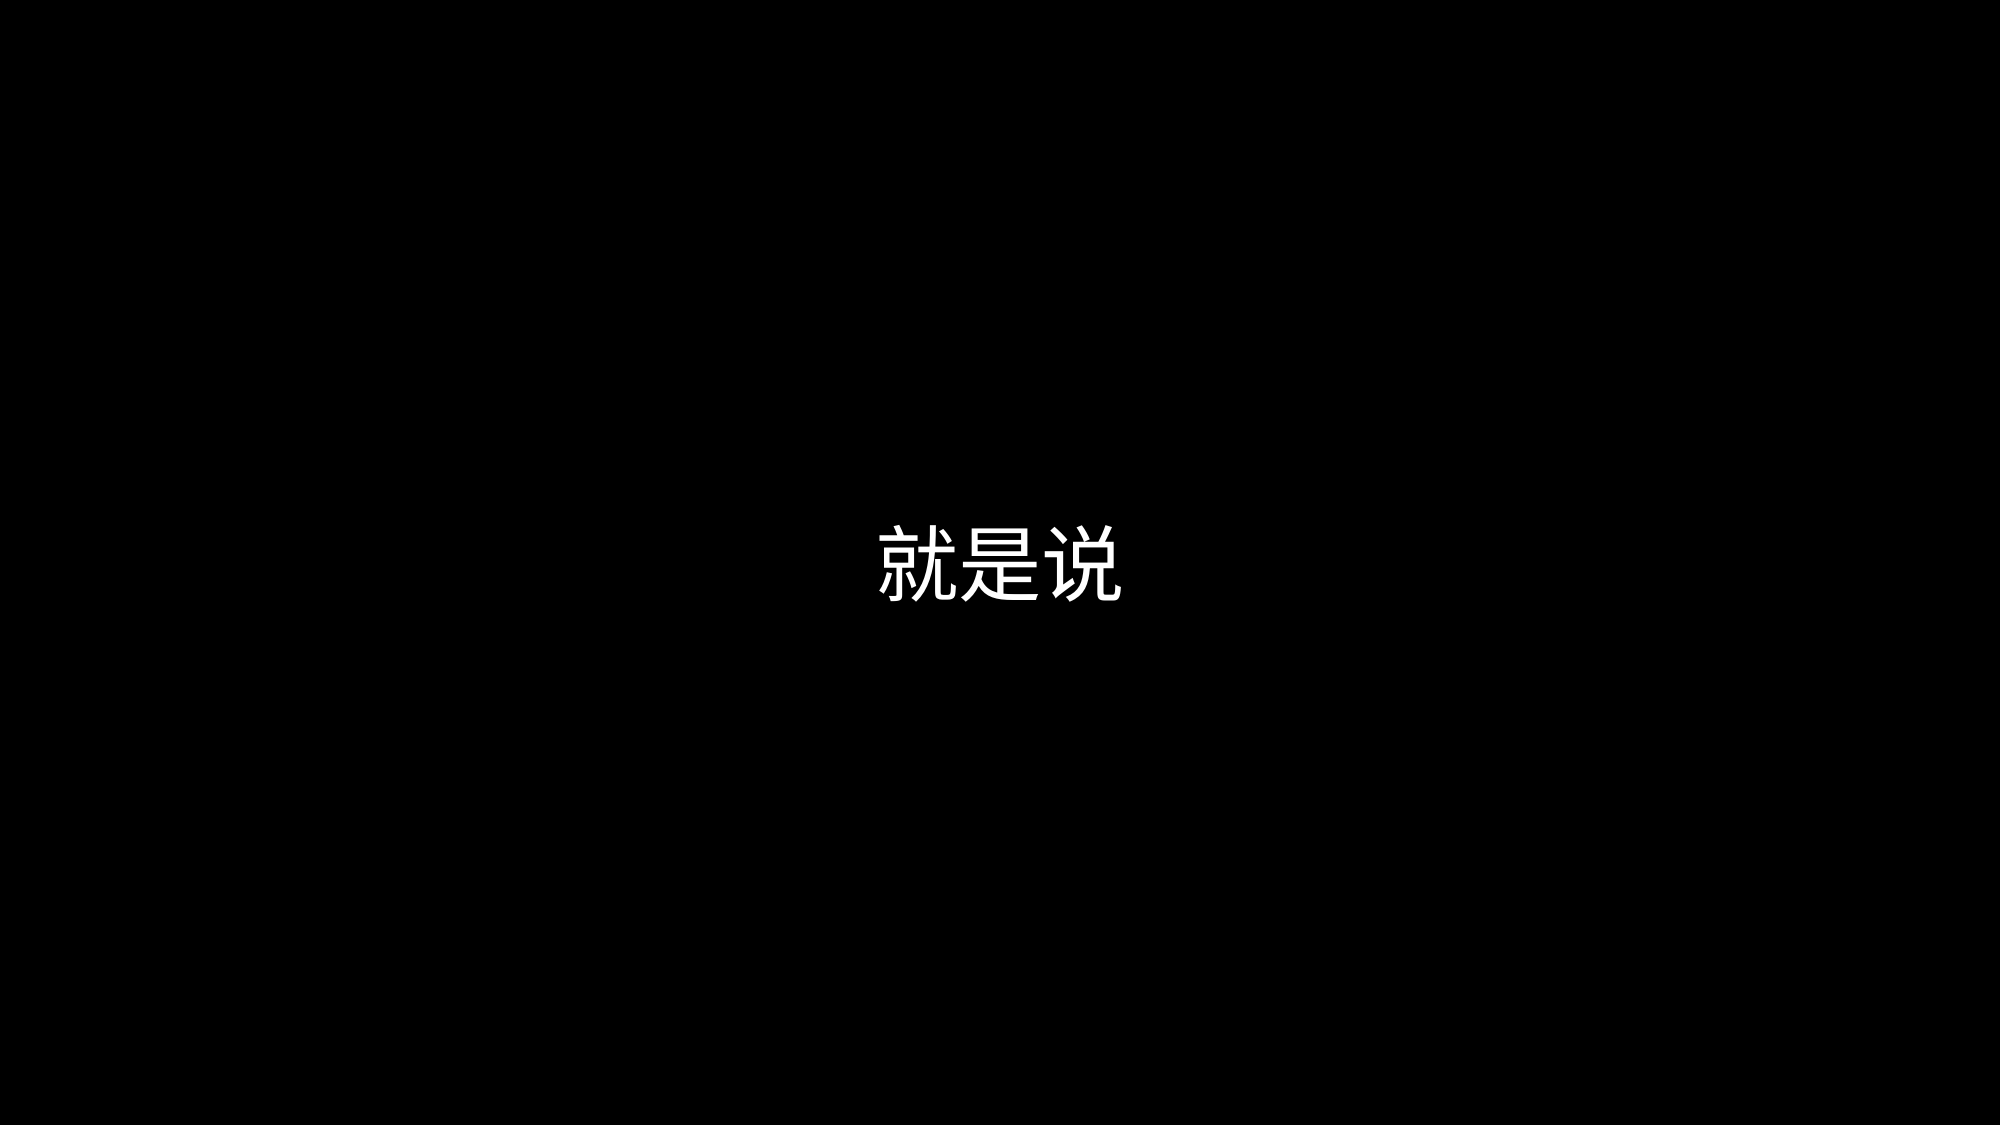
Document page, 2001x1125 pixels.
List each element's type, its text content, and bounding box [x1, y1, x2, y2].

text_box 就是说 [860, 504, 1140, 620]
